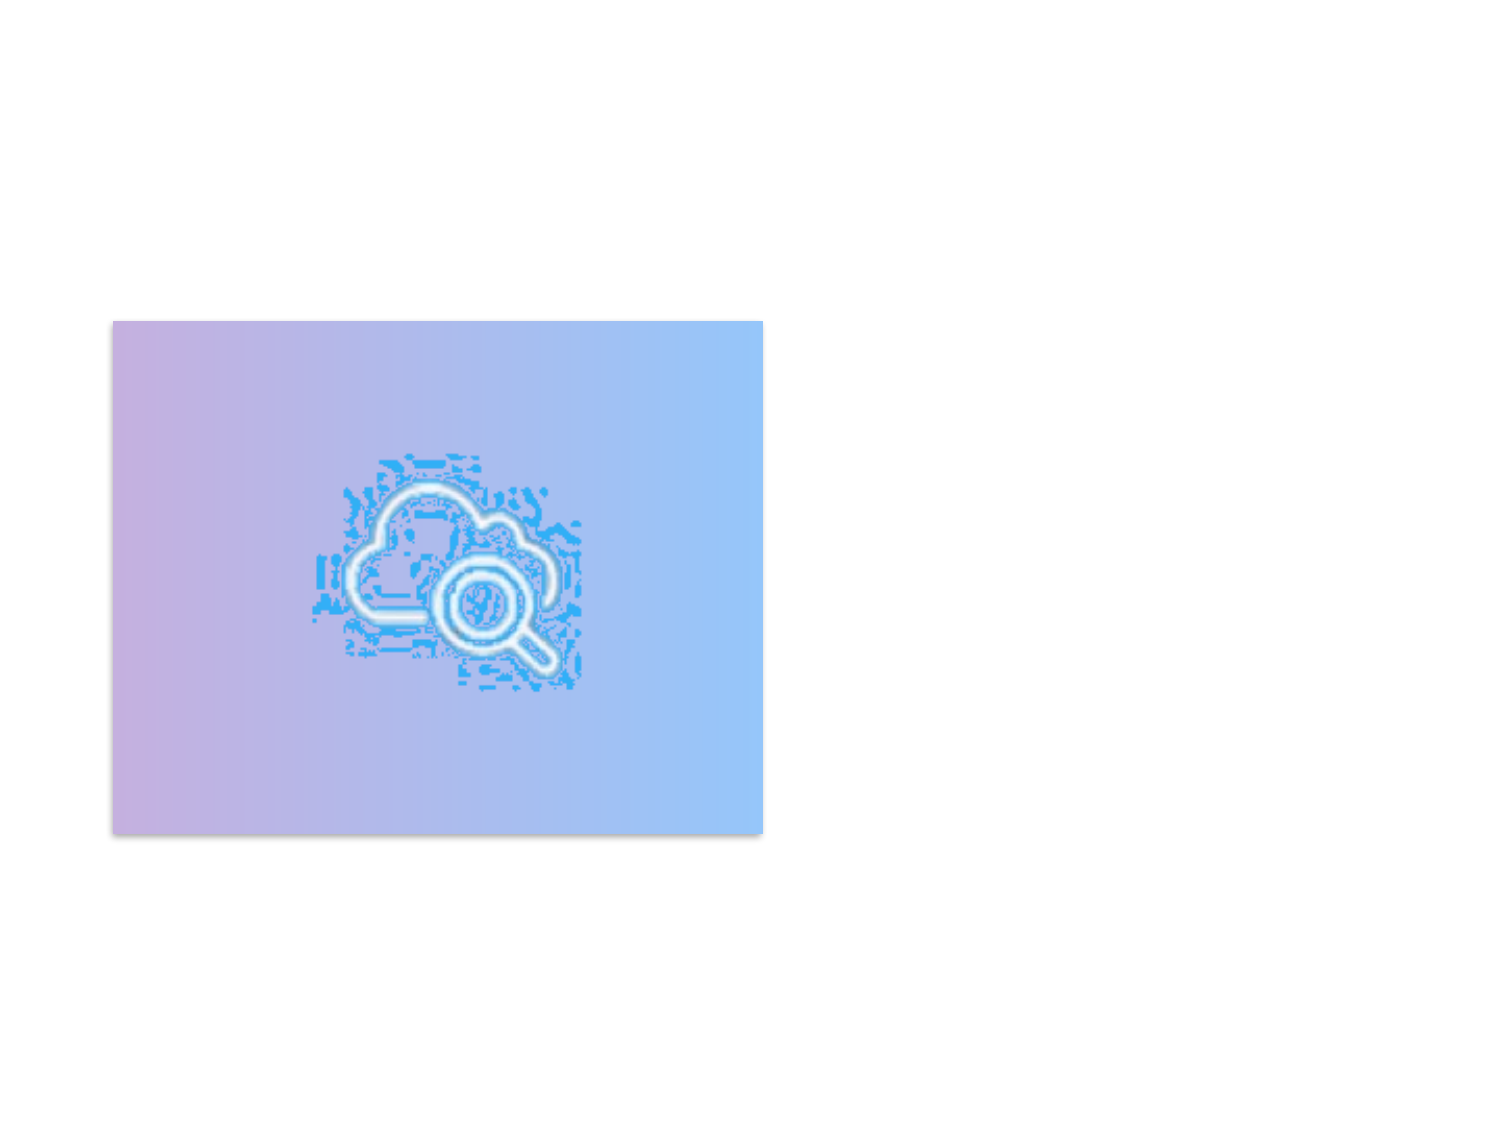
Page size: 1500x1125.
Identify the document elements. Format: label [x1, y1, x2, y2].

picture [112, 323, 764, 835]
